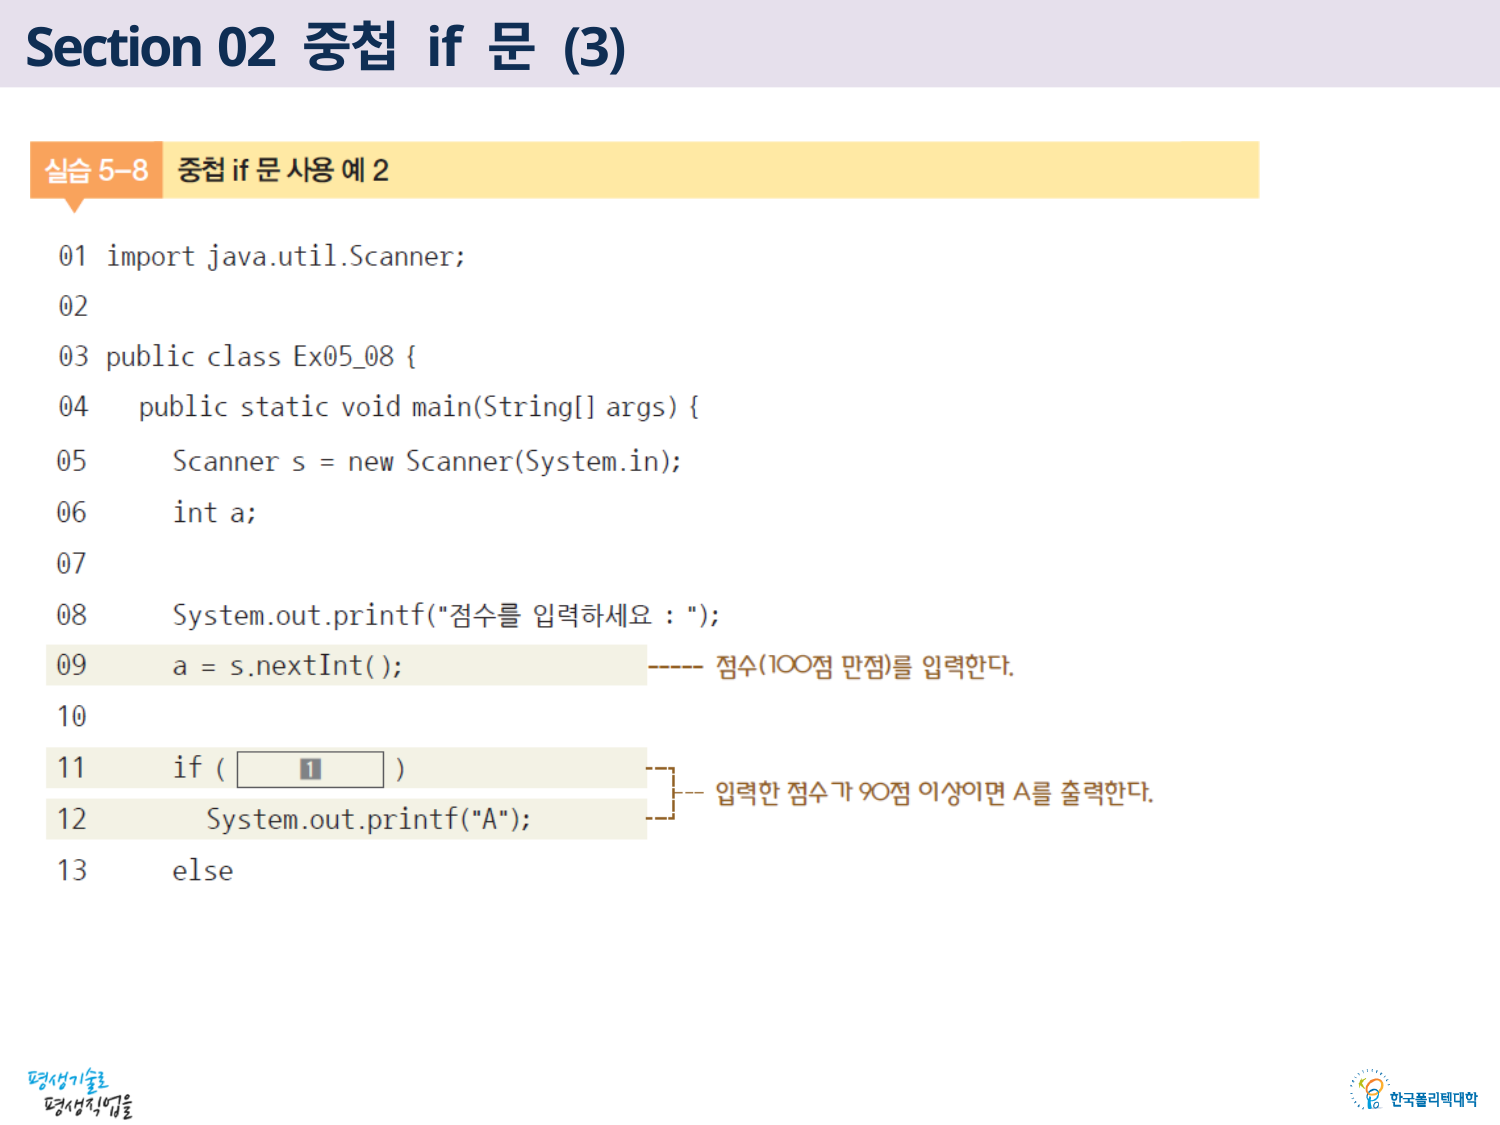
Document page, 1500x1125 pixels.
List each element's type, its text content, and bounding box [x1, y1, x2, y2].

picture [1346, 1064, 1481, 1114]
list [30, 141, 1260, 425]
title Section 02 중첩 if 문 (3) [10, 5, 1288, 84]
picture [17, 1062, 167, 1122]
picture [41, 446, 1155, 887]
